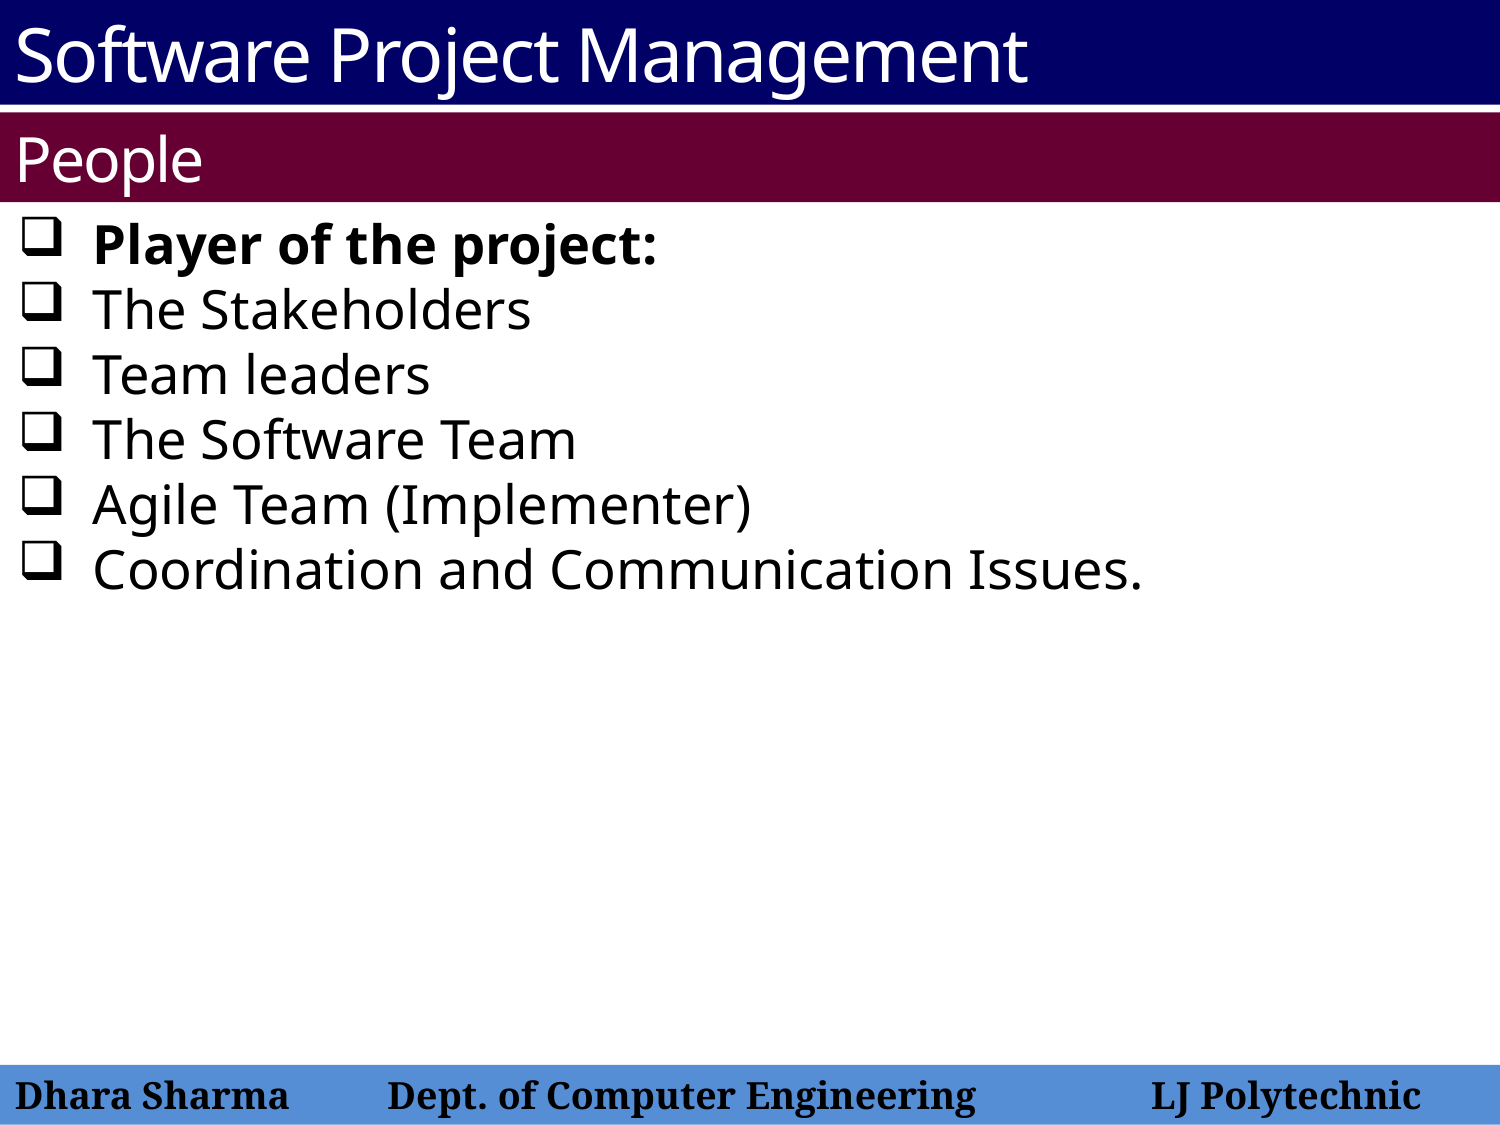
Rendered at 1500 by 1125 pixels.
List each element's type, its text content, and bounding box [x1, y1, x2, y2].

text_box Software Project Management [0, 0, 1500, 105]
text_box Player of the project: The Stakeholders Team leaders The Software Team Agile Team (Implementer) Coordination and Communication Issues. [3, 203, 1500, 608]
text_box Dhara Sharma Dept. of Computer Engineering LJ Polytechnic [0, 1064, 1500, 1125]
text_box People [0, 112, 1500, 203]
